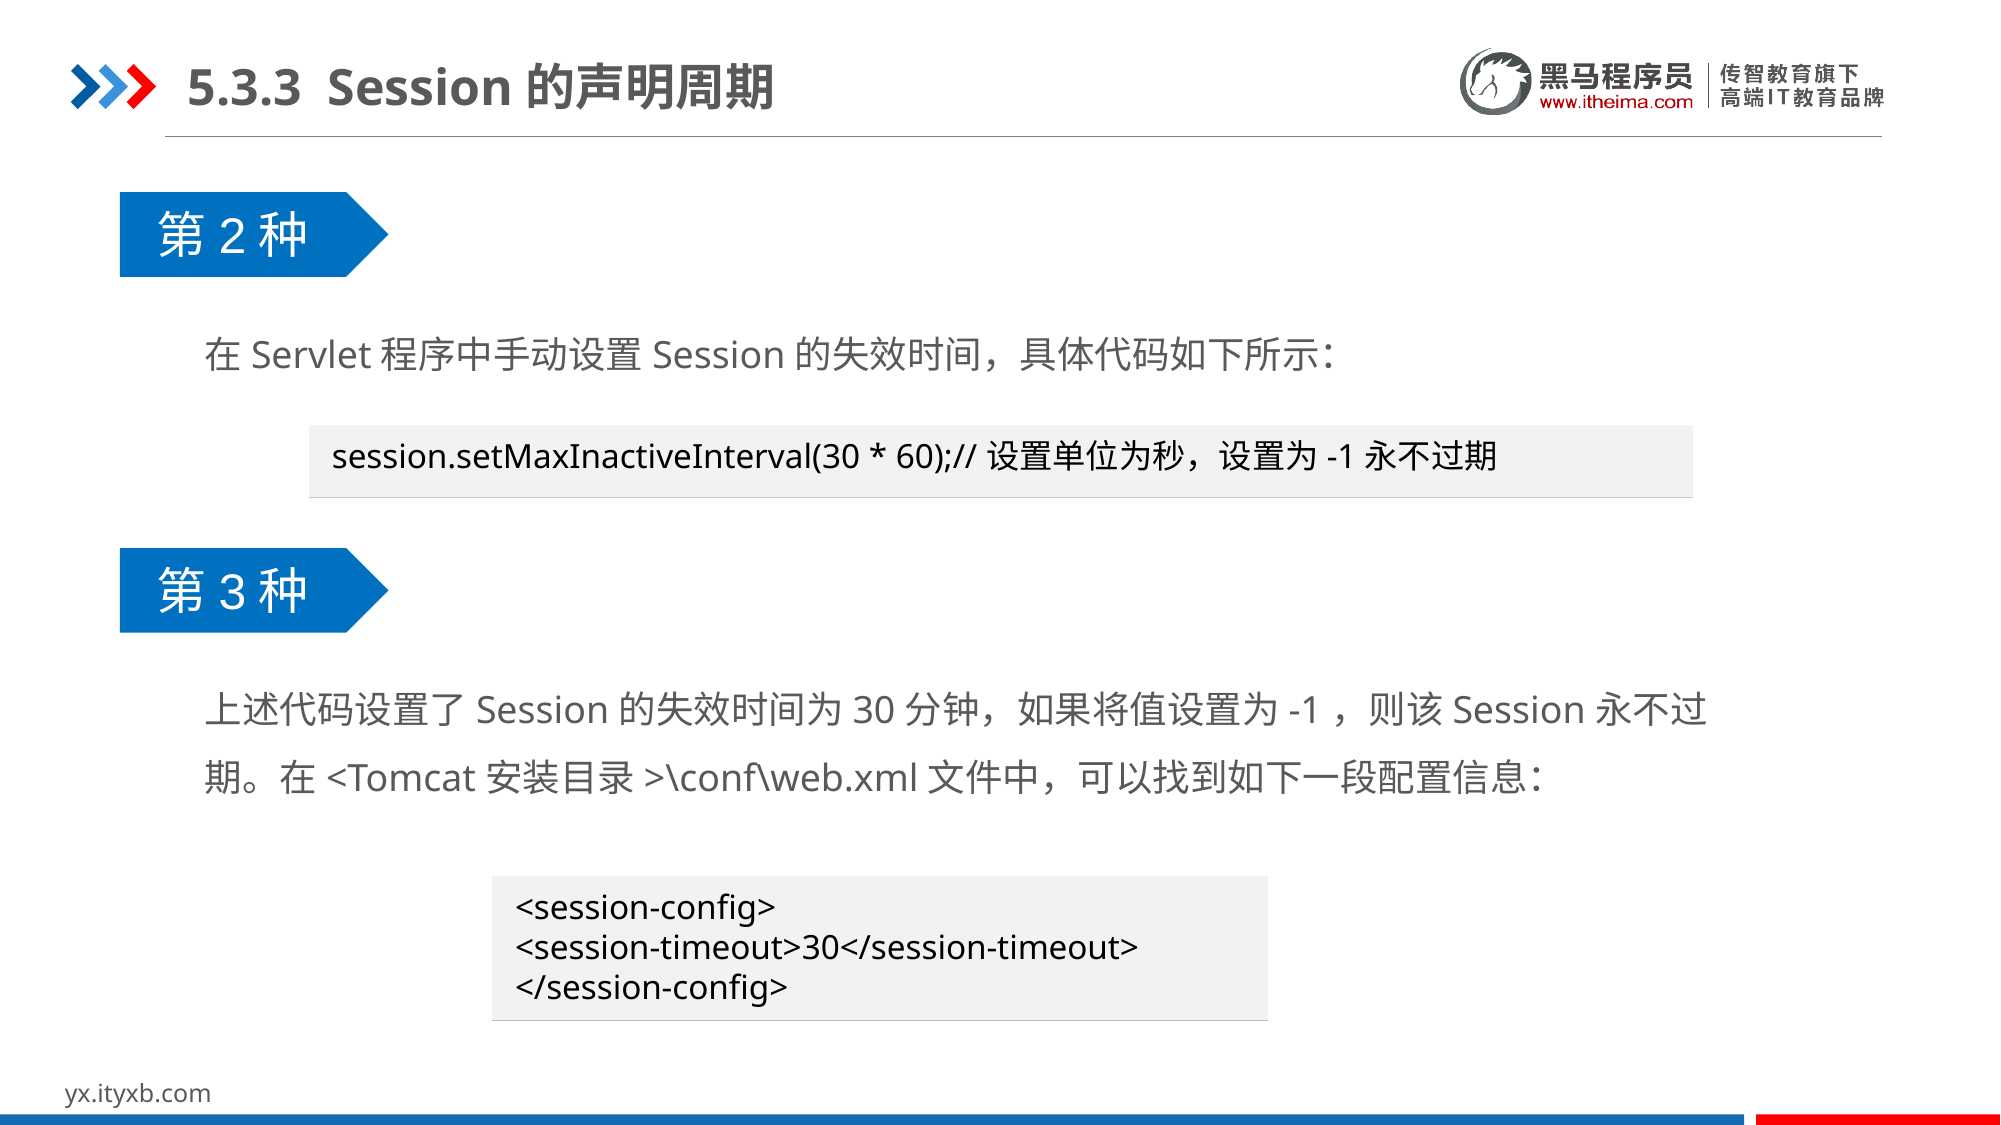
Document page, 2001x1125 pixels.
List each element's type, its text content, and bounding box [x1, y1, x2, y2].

picture [309, 425, 1696, 498]
text_box 在Servlet程序中手动设置Session的失效时间，具体代码如下所示： [189, 300, 1733, 375]
text_box 上述代码设置了Session的失效时间为30分钟，如果将值设置为-1，则该Session永不过期。在<Tomcat安装目录>\conf\web.xml文件中，可以找到如下一段配置信息： [189, 656, 1733, 731]
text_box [110, 192, 389, 277]
picture [1460, 48, 1887, 115]
text_box 5.3.3 Session的声明周期 [187, 43, 791, 127]
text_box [110, 547, 389, 633]
picture [492, 876, 1269, 1021]
